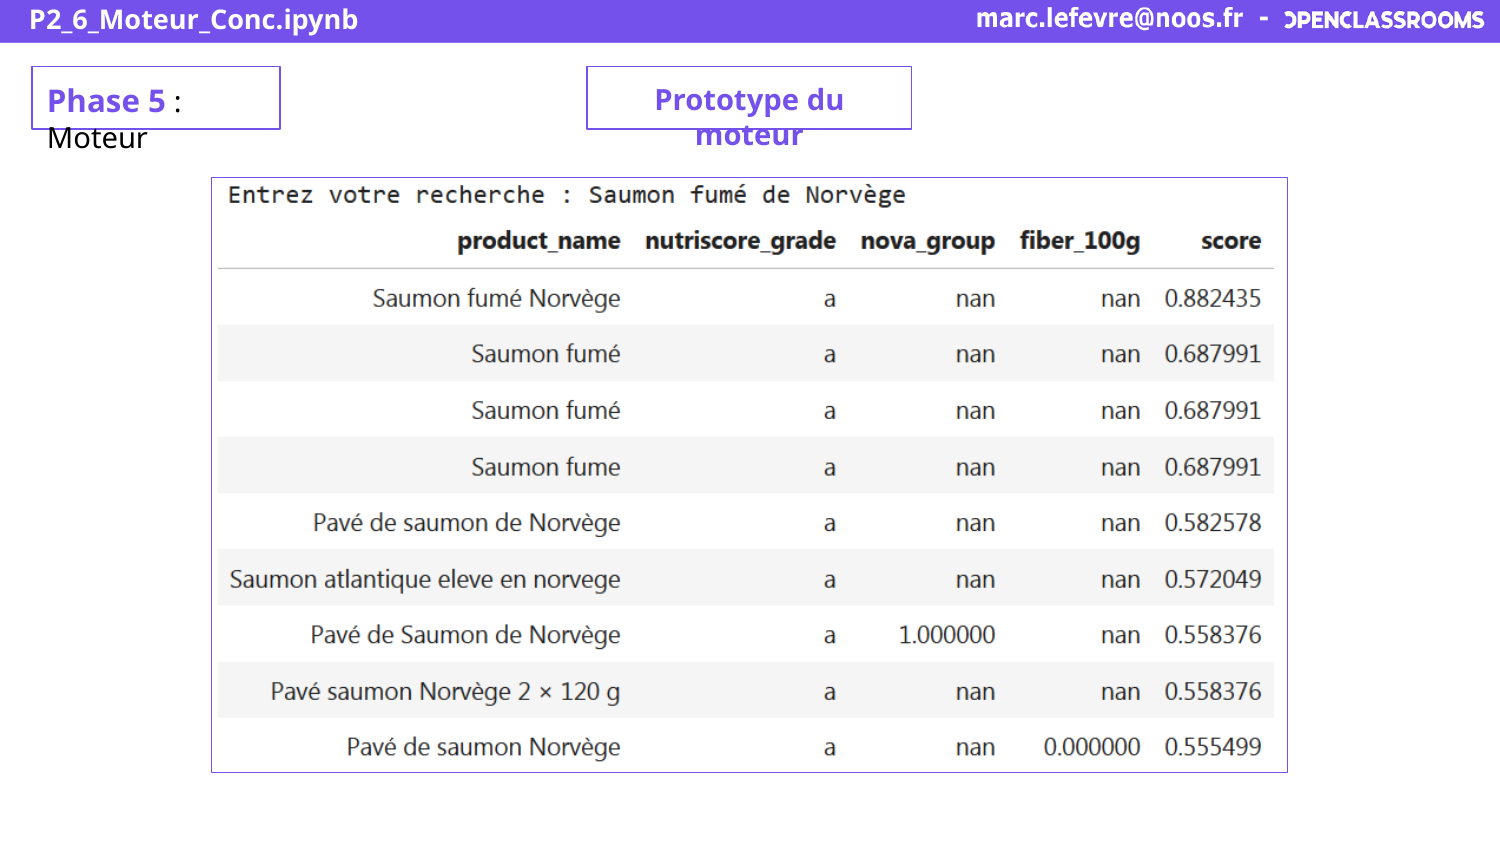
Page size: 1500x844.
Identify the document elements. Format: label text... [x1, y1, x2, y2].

text_box P2_6_Moteur_Conc.ipynb [13, 0, 541, 28]
picture [0, 0, 1500, 78]
text_box Phase 5 : Moteur [31, 66, 280, 130]
text_box Prototype du moteur [587, 66, 912, 130]
picture [211, 177, 1287, 773]
